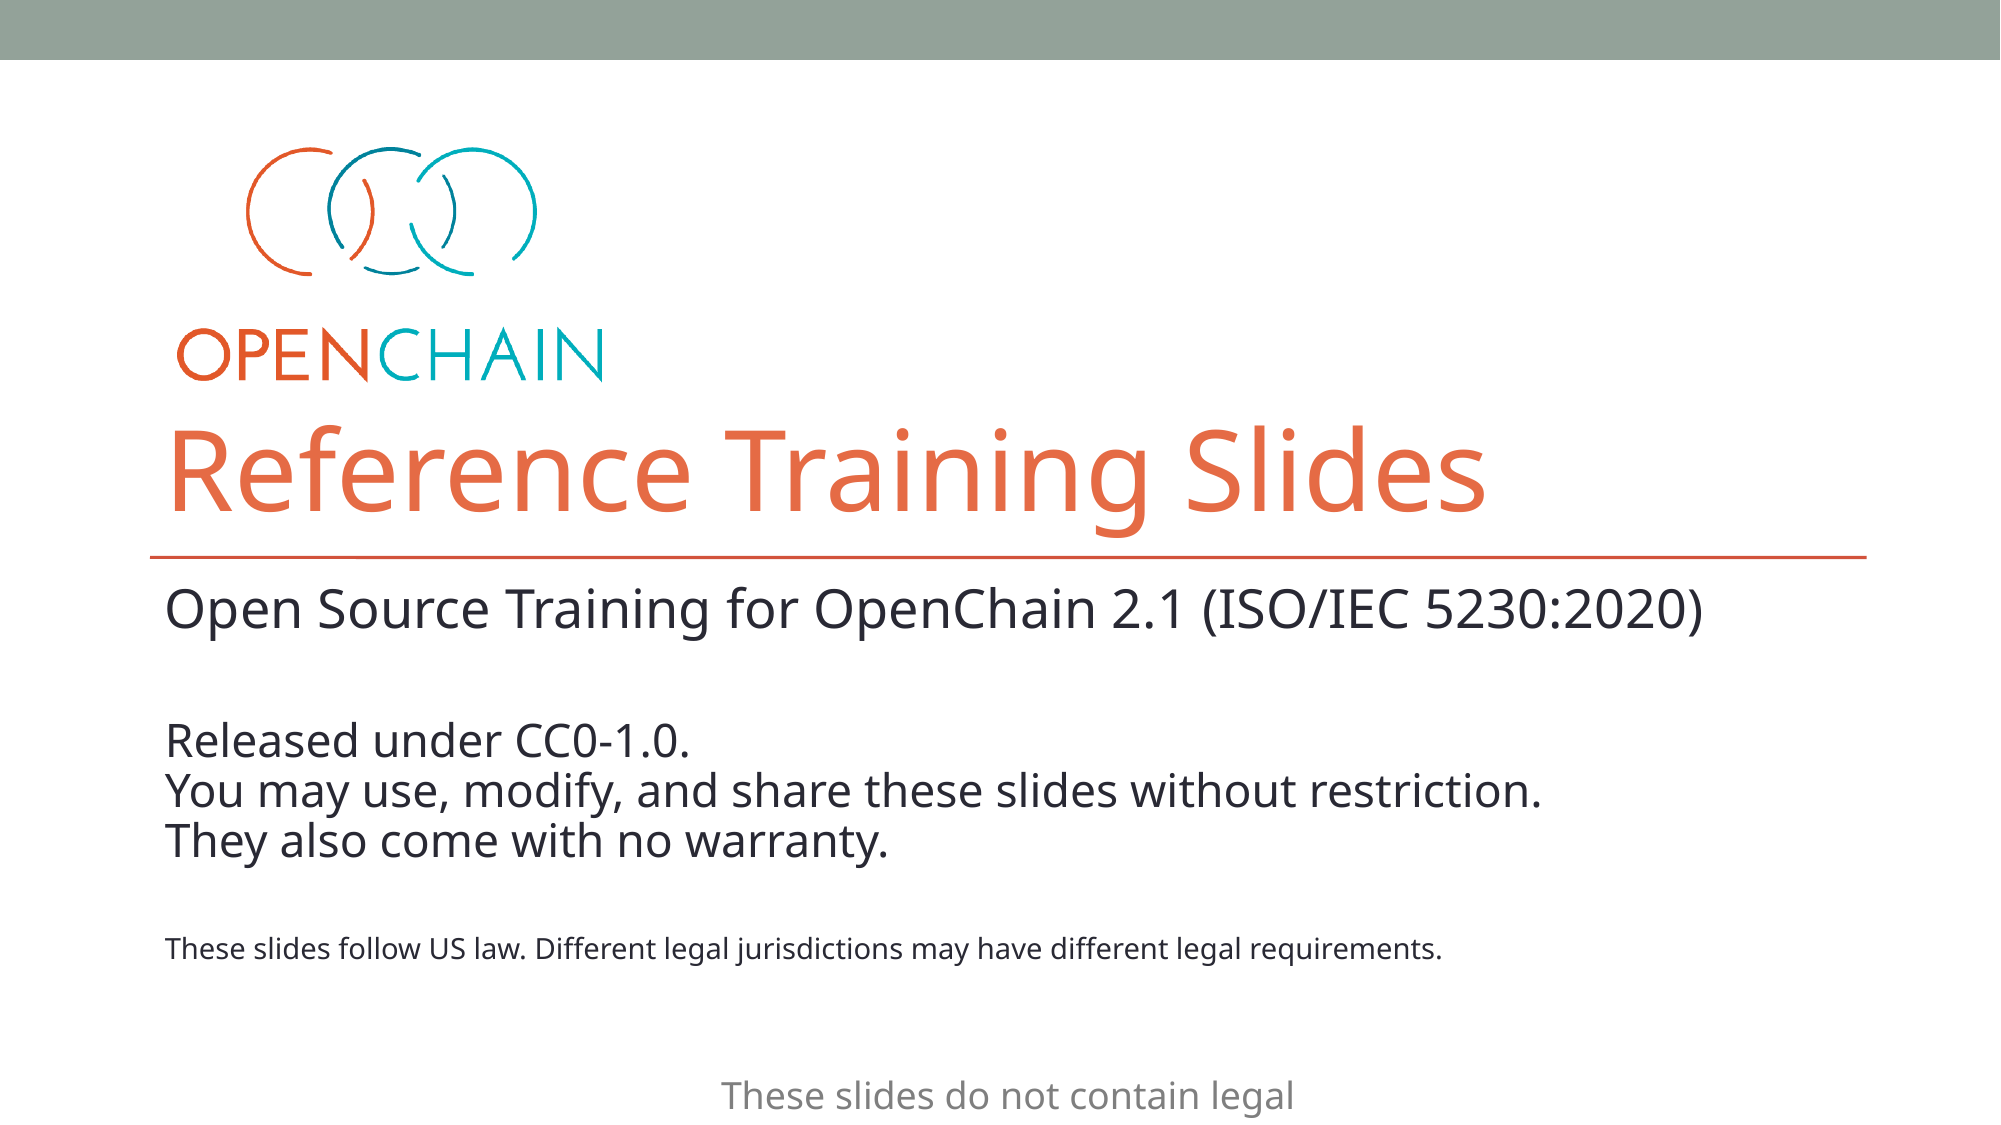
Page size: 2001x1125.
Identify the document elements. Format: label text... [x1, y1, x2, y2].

text_box Reference Training Slides [150, 224, 1867, 541]
text_box Open Source Training for OpenChain 2.1 (ISO/IEC 5230:2020) Released under CC0-1.0. You may use, modify, and share these slides without restriction. They also come with no warranty. These slides follow US law. Different legal jurisdictions may have different legal requirements. [150, 575, 1866, 1031]
picture [177, 146, 602, 384]
